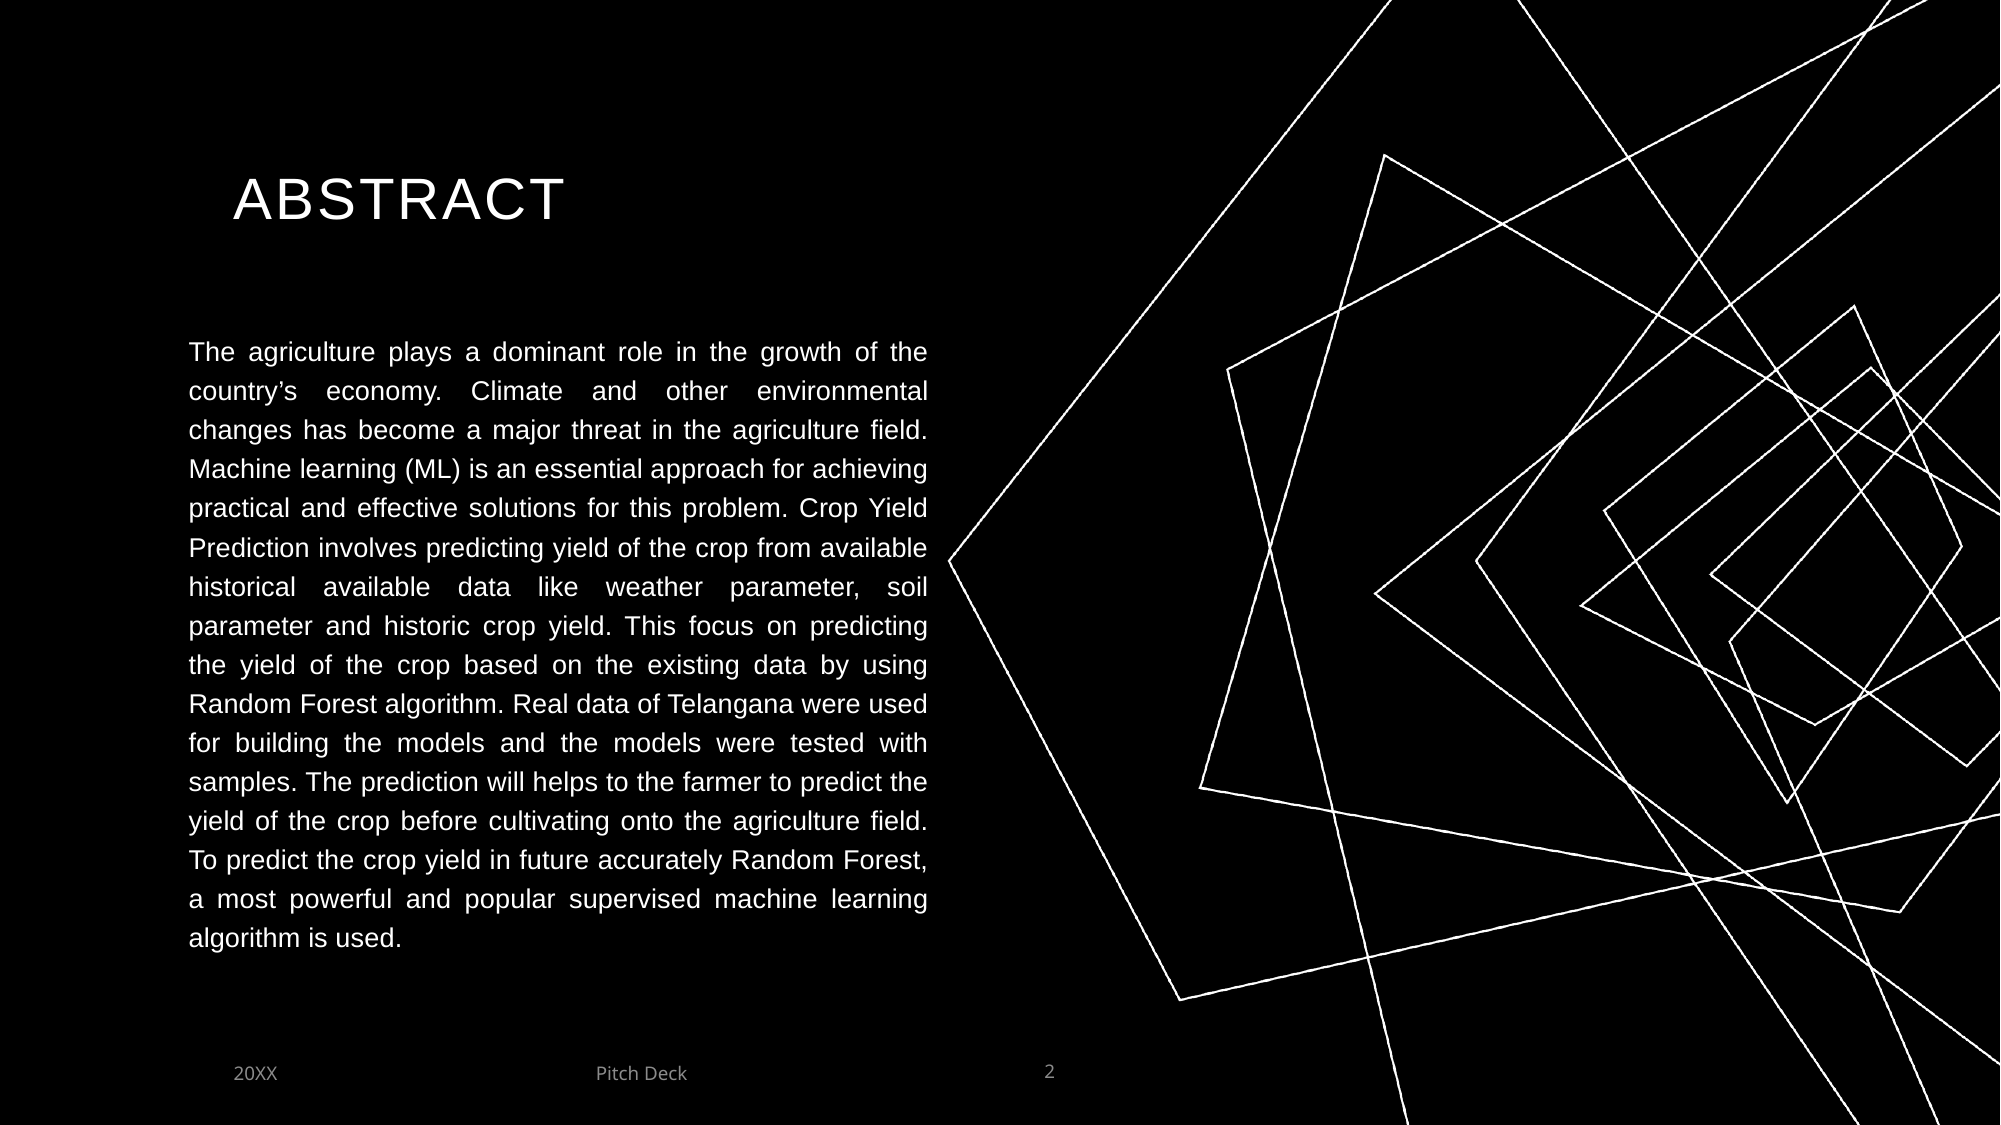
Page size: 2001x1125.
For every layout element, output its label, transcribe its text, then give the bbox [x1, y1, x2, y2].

picture [900, 0, 2000, 1125]
slide_number 20XX [218, 1042, 381, 1103]
title ABSTRACT [218, 22, 740, 240]
list The agriculture plays a dominant role in the growth of the country’s economy. Climate and other environmental changes has become a major threat in the agriculture field. Machine learning (ML) is an essential approach for achieving practical and effective solutions for this problem. Crop Yield Prediction involves predicting yield of the crop from available historical available data like weather parameter, soil parameter and historic crop yield. This focus on predicting the yield of the crop based on the existing data by using Random Forest algorithm. Real data of Telangana were used for building the models and the models were tested with samples. The prediction will helps to the farmer to predict the yield of the crop before cultivating onto the agriculture field. To predict the crop yield in future accurately Random Forest, a most powerful and popular supervised machine learning algorithm is used. [173, 320, 944, 963]
footer Pitch Deck [437, 1042, 846, 1103]
slide_number 2 [908, 1042, 1071, 1103]
